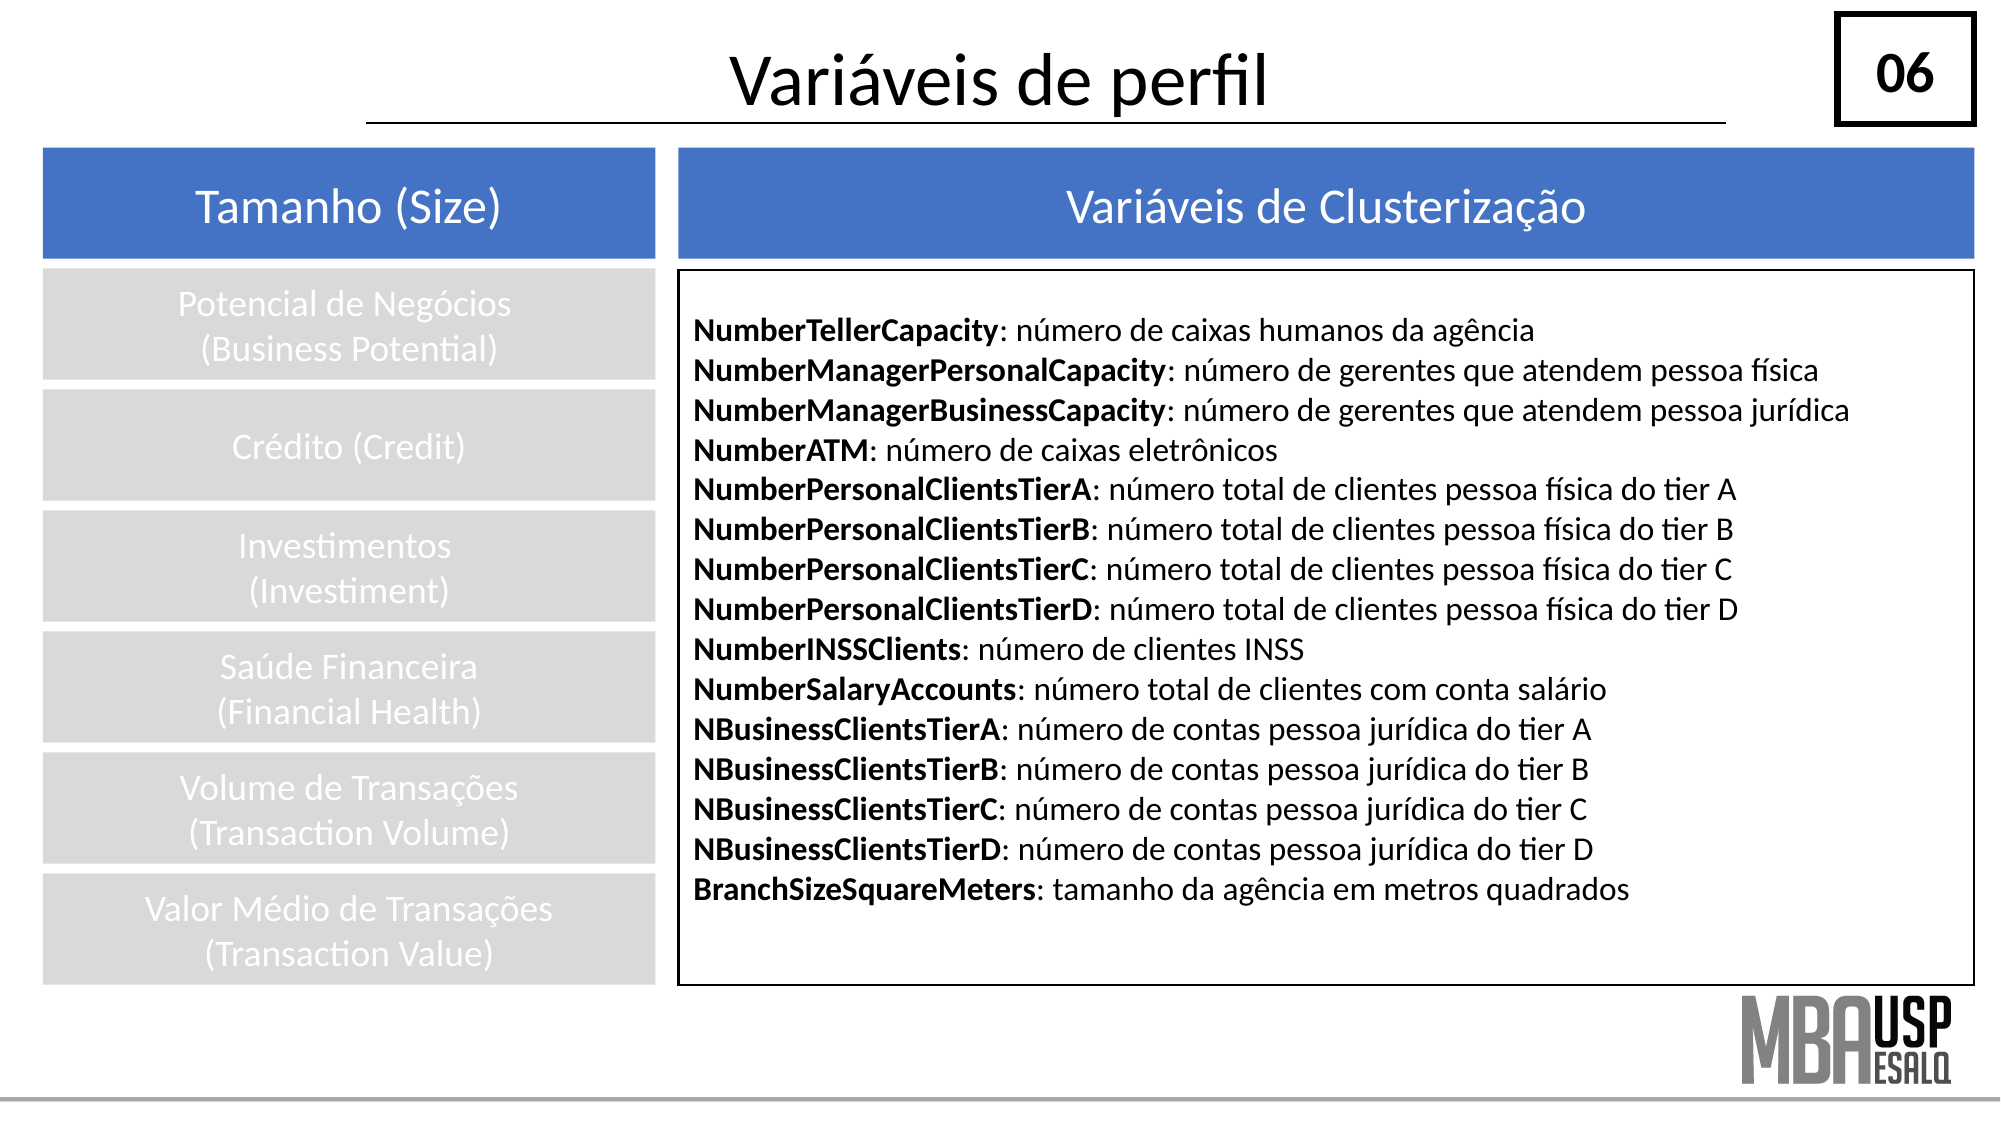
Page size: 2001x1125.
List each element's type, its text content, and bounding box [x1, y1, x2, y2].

text_box Investimentos (Investiment) [42, 509, 656, 623]
text_box Variáveis de Clusterização [677, 146, 1975, 260]
text_box Saúde Financeira (Financial Health) [42, 630, 656, 744]
text_box Potencial de Negócios (Business Potential) [42, 267, 656, 381]
text_box Tamanho (Size) [42, 146, 656, 260]
title Variáveis de perfil [421, 124, 1579, 132]
text_box 06 [1836, 13, 1975, 125]
picture [0, 0, 2001, 1125]
text_box Valor Médio de Transações (Transaction Value) [42, 872, 656, 986]
text_box Volume de Transações (Transaction Volume) [42, 751, 656, 865]
title Variáveis de perfil [421, 30, 1579, 122]
text_box Crédito (Credit) [42, 388, 656, 502]
text_box NumberTellerCapacity: número de caixas humanos da agência NumberManagerPersonalCapacity: número de gerentes que atendem pessoa física NumberManagerBusinessCapacity: número de gerentes que atendem pessoa jurídica NumberATM: número de caixas eletrônicos NumberPersonalClientsTierA: número total de clientes pessoa física do tier A NumberPersonalClientsTierB: número total de clientes pessoa física do tier B NumberPersonalClientsTierC: número total de clientes pessoa física do tier C NumberPersonalClientsTierD: número total de clientes pessoa física do tier D NumberINSSClients: número de clientes INSS NumberSalaryAccounts: número total de clientes com conta salário NBusinessClientsTierA: número de contas pessoa jurídica do tier A NBusinessClientsTierB: número de contas pessoa jurídica do tier B NBusinessClientsTierC: número de contas pessoa jurídica do tier C NBusinessClientsTierD: número de contas pessoa jurídica do tier D BranchSizeSquareMeters: tamanho da agência em metros quadrados [677, 269, 1975, 986]
